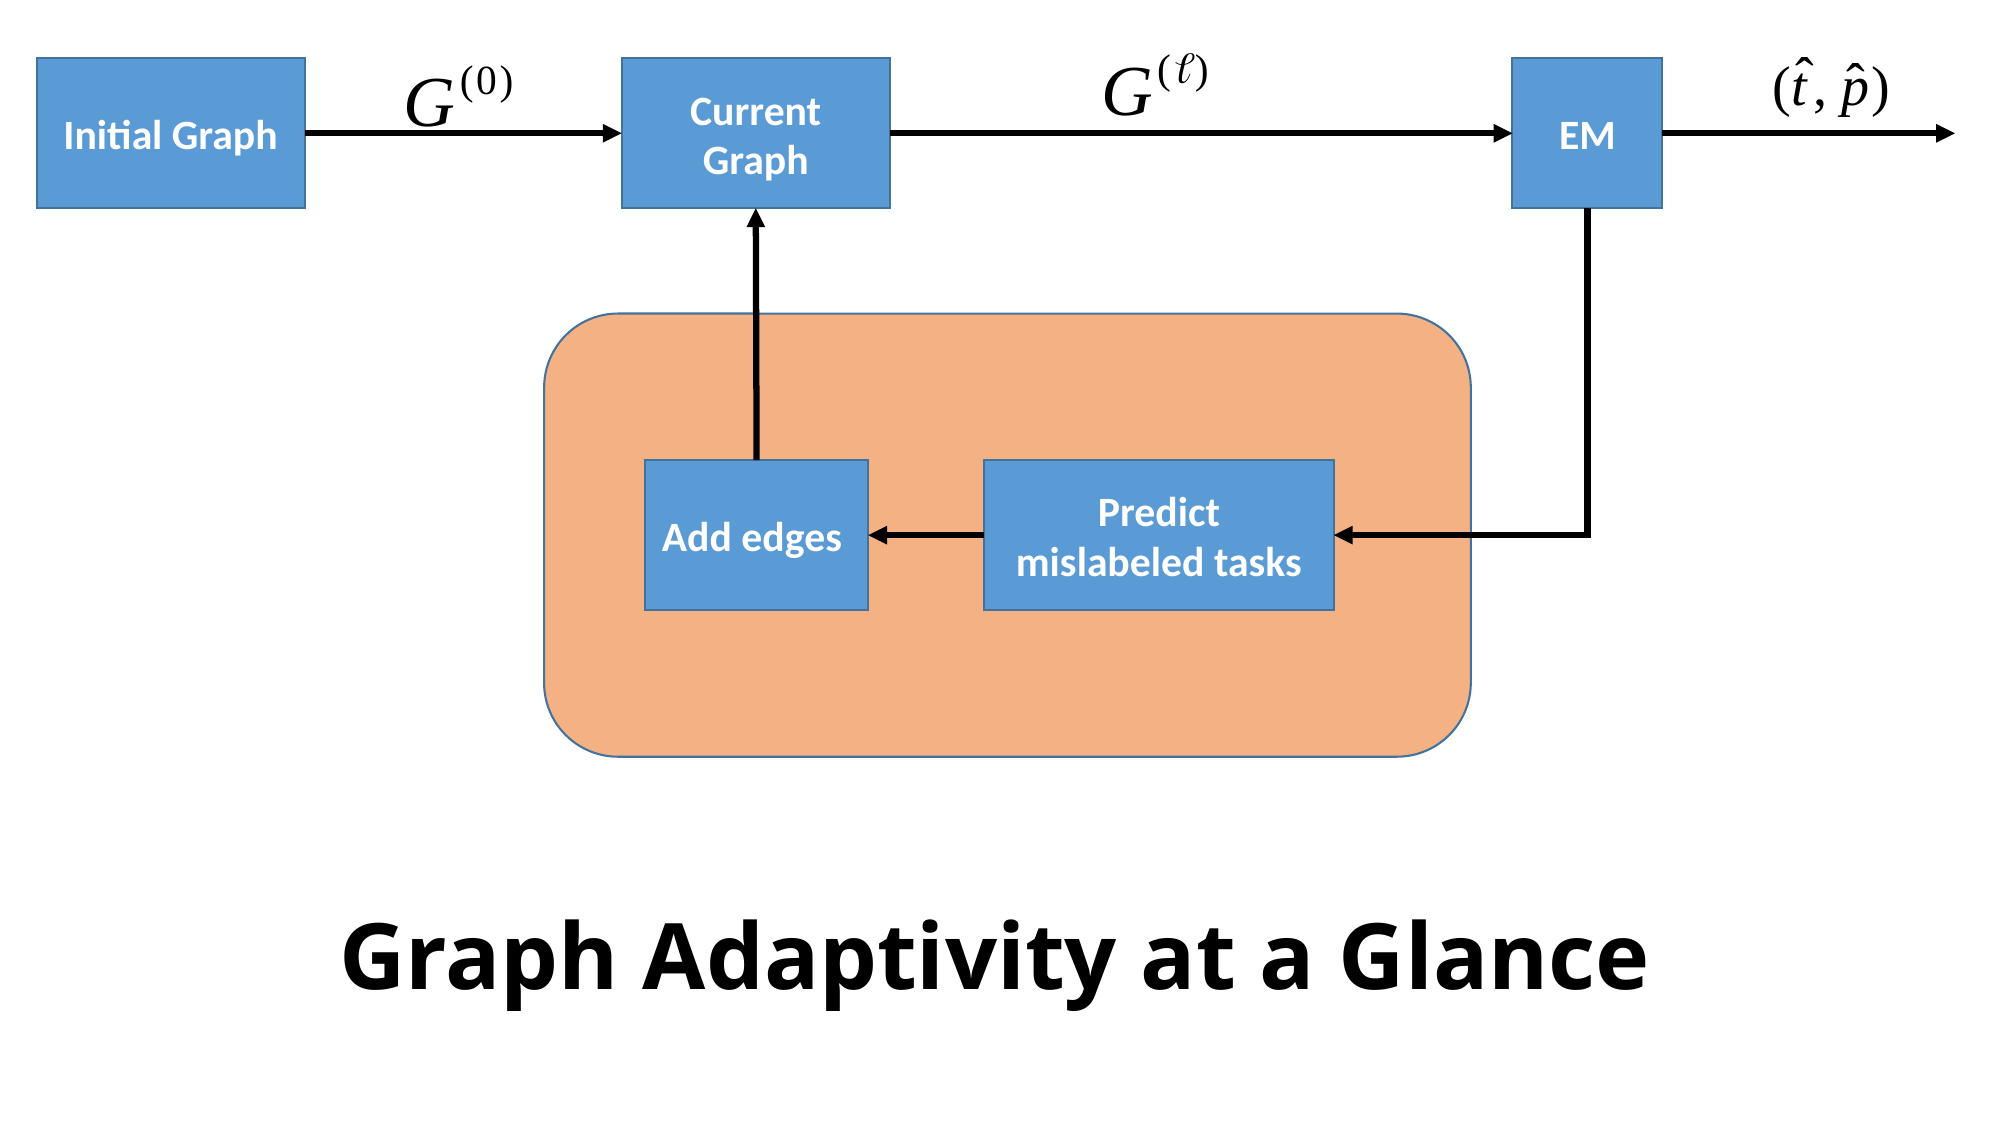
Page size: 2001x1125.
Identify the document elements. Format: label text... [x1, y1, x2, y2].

text_box Graph Adaptivity at a Glance [144, 903, 1870, 1121]
text_box Predict mislabeled tasks [983, 459, 1335, 611]
text_box EM [1511, 57, 1663, 209]
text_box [1297, 244, 1625, 499]
text_box Current Graph [621, 57, 891, 209]
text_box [1092, 37, 1224, 134]
text_box [543, 312, 1472, 758]
text_box Add edges [644, 459, 869, 611]
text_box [1764, 44, 1901, 129]
text_box Initial Graph [36, 57, 306, 209]
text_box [395, 48, 527, 145]
